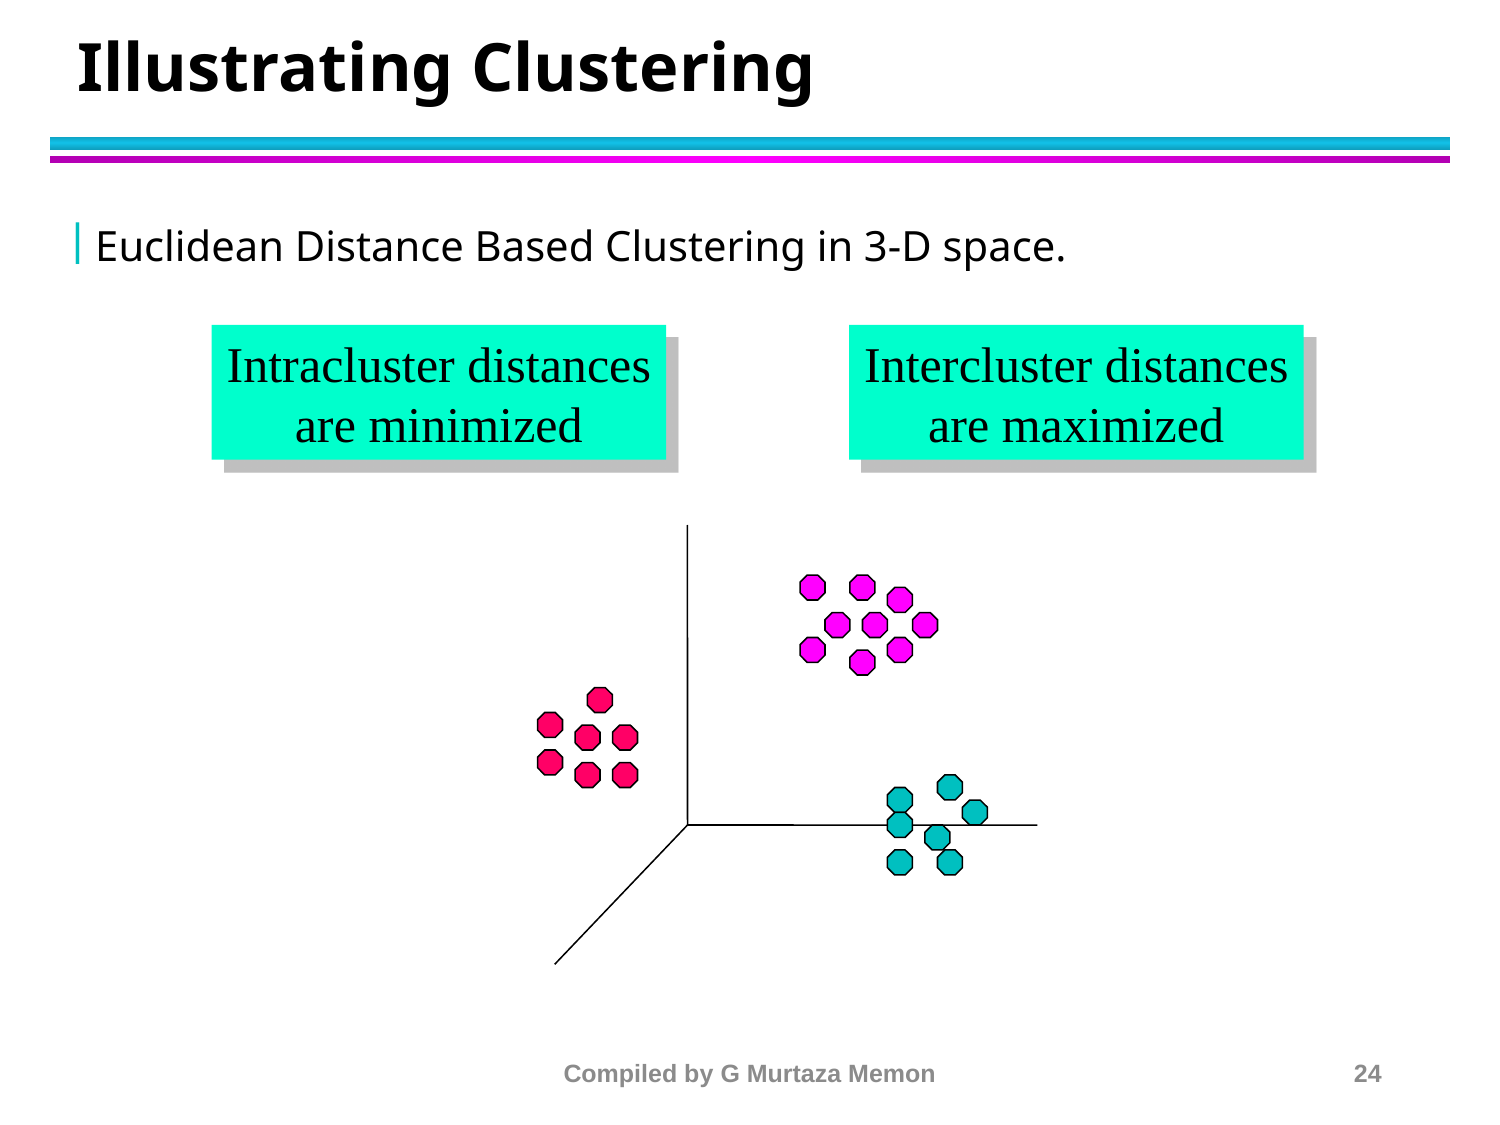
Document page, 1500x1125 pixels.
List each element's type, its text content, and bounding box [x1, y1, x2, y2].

text_box Intercluster distances are maximized [849, 324, 1304, 460]
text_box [537, 524, 1038, 965]
text_box Euclidean Distance Based Clustering in 3-D space. [45, 212, 1082, 278]
title Illustrating Clustering [62, 24, 1421, 113]
text_box Intracluster distances are minimized [211, 324, 667, 460]
slide_number 24 [1059, 1042, 1397, 1103]
footer Compiled by G Murtaza Memon [496, 1042, 1004, 1103]
